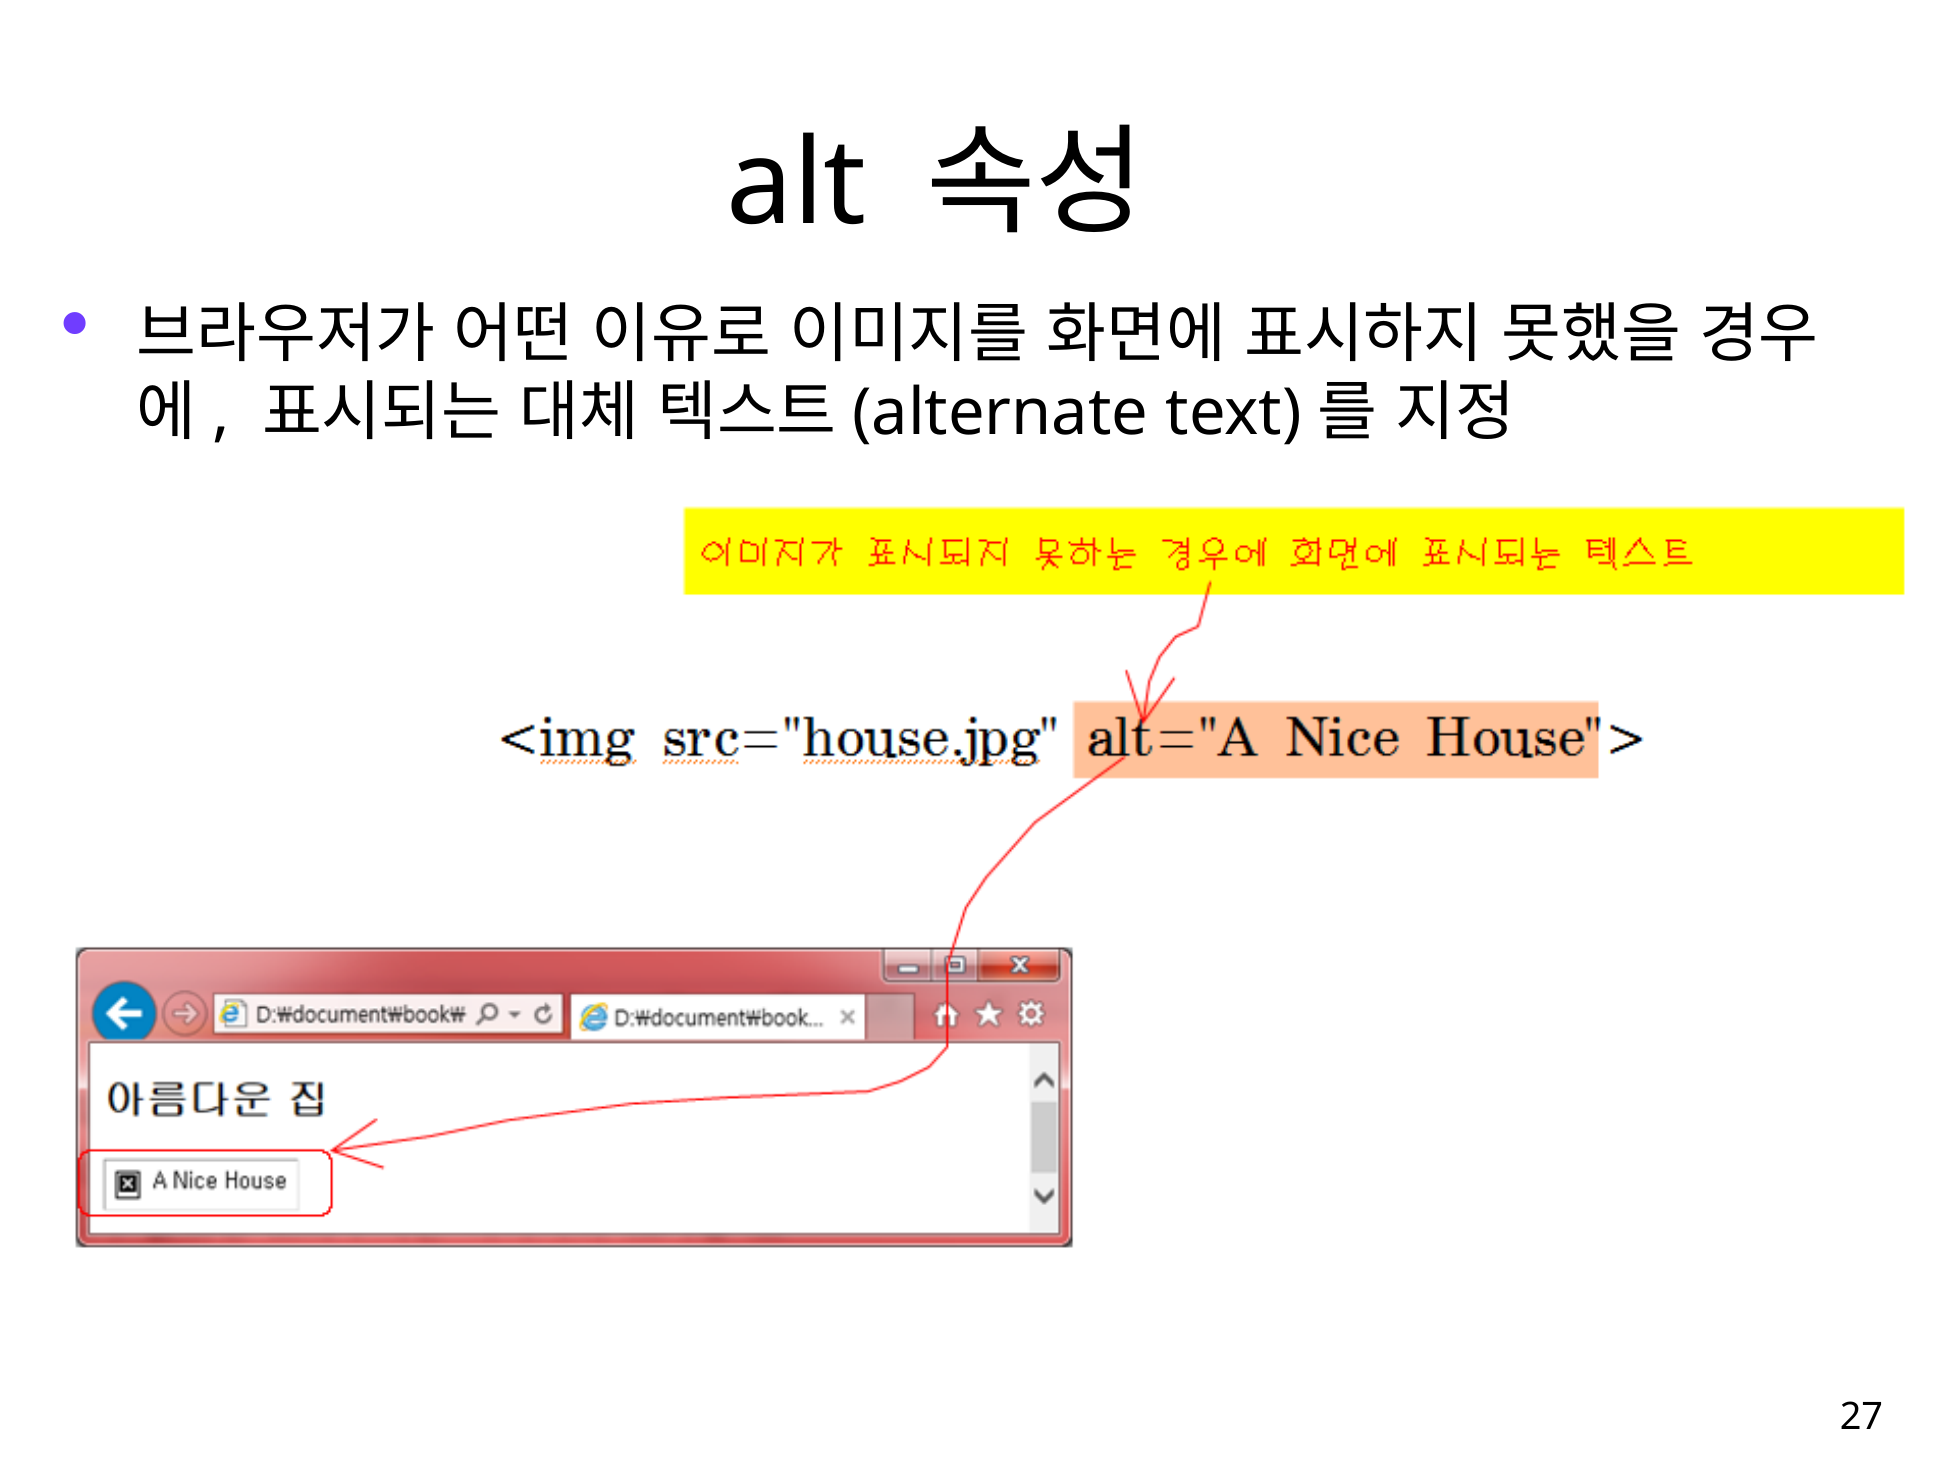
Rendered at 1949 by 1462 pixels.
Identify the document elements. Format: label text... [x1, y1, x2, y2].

picture [59, 486, 1917, 1262]
slide_number 27 [1496, 1372, 1899, 1462]
list 브라우저가 어떤 이유로 이미지를 화면에 표시하지 못했을 경우에, 표시되는 대체 텍스트(alternate text)를 지정 [48, 284, 1897, 1343]
title alt 속성 [156, 92, 1749, 255]
